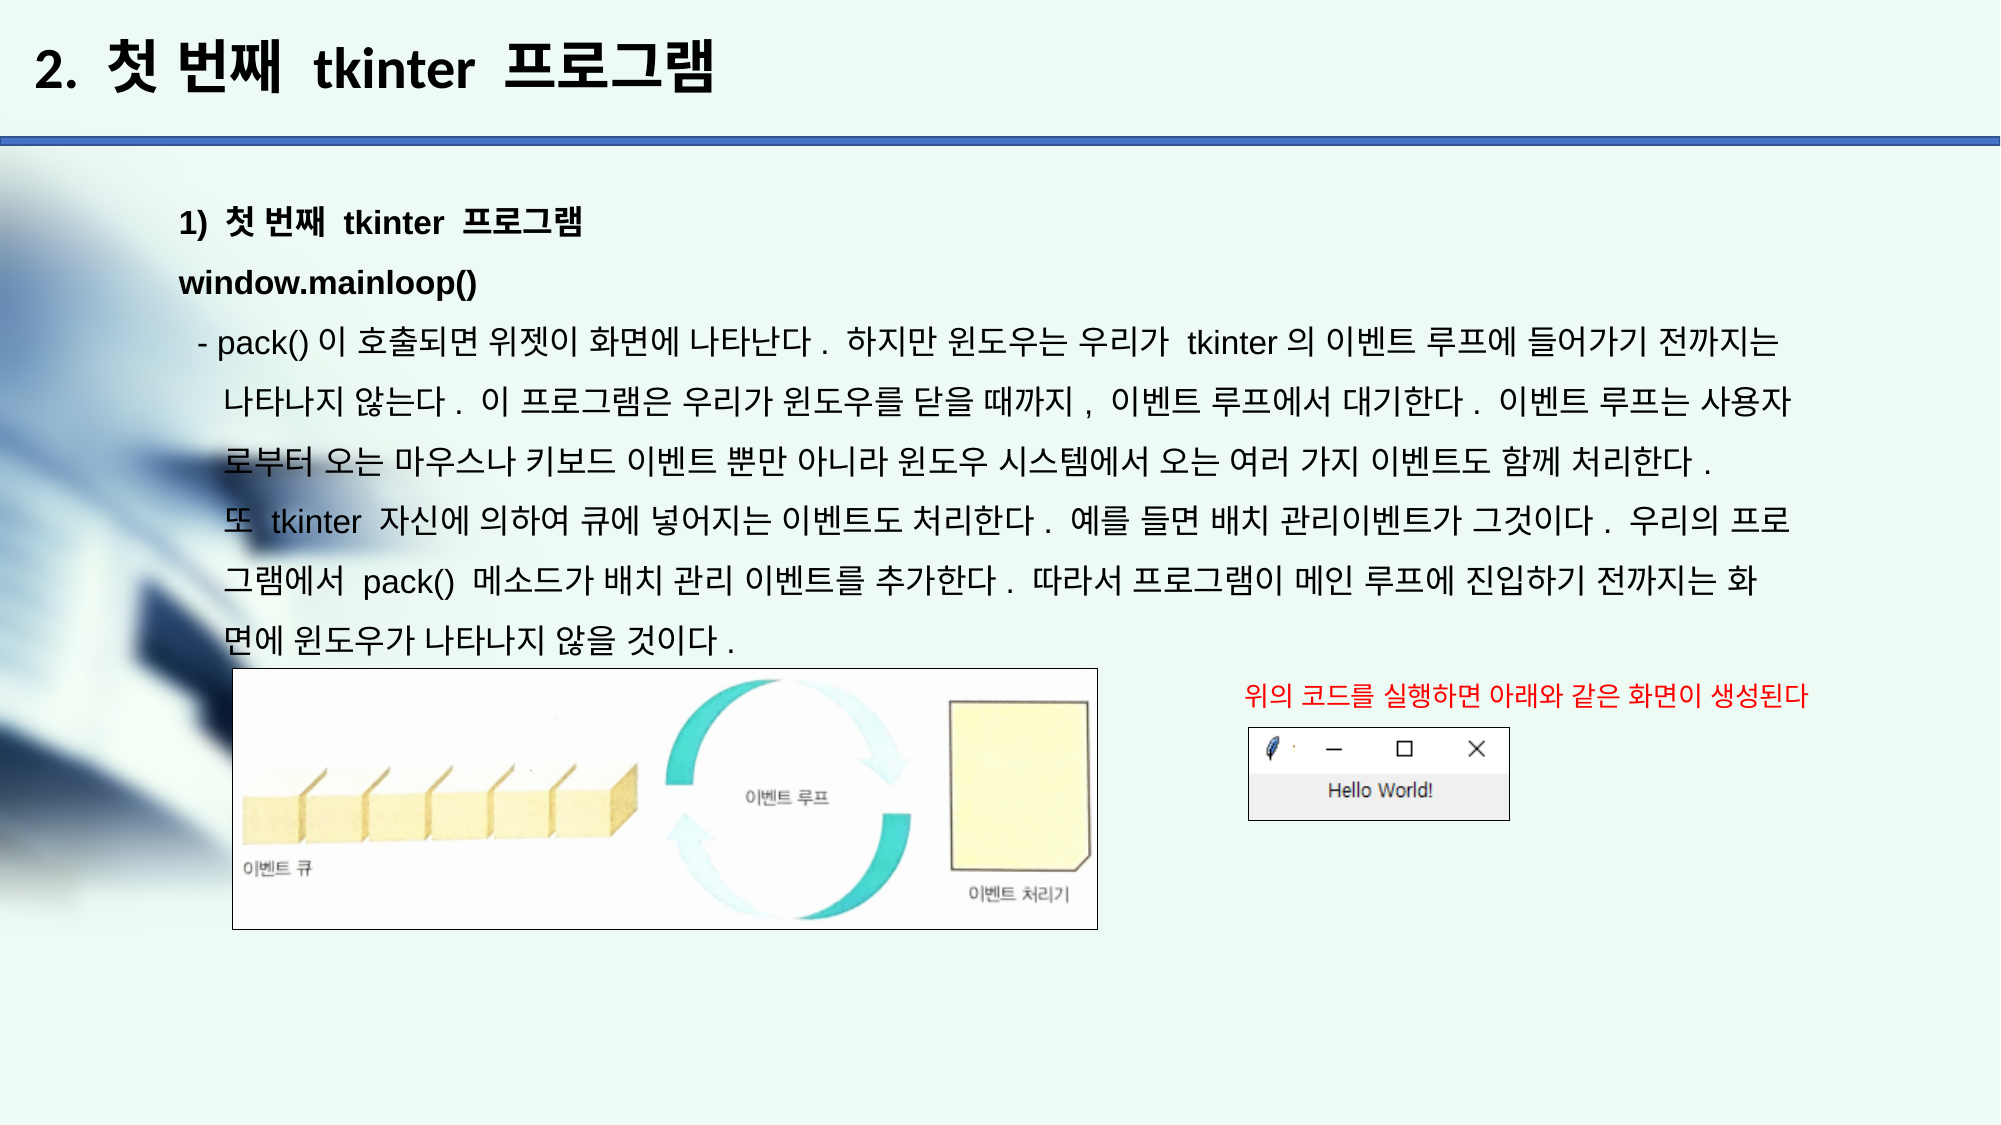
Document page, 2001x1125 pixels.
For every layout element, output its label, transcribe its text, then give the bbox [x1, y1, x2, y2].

picture [0, 146, 2000, 1125]
picture [0, 0, 2000, 136]
title 2. 첫 번째 tkinter 프로그램 [19, 14, 1745, 126]
text_box 1) 첫 번째 tkinter 프로그램 window.mainloop() - pack()이 호출되면 위젯이 화면에 나타난다. 하지만 윈도우는 우리가 tkinter의 이벤트 루프에 들어가기 전까지는 나타나지 않는다. 이 프로그램은 우리가 윈도우를 닫을 때까지, 이벤트 루프에서 대기한다. 이벤트 루프는 사용자 로부터 오는 마우스나 키보드 이벤트 뿐만 아니라 윈도우 시스템에서 오는 여러 가지 이벤트도 함께 처리한다. 또 tkinter 자신에 의하여 큐에 넣어지는 이벤트도 처리한다. 예를 들면 배치 관리이벤트가 그것이다. 우리의 프로 그램에서 pack() 메소드가 배치 관리 이벤트를 추가한다. 따라서 프로그램이 메인 루프에 진입하기 전까지는 화 면에 윈도우가 나타나지 않을 것이다. [163, 173, 1922, 728]
text_box 위의 코드를 실행하면 아래와 같은 화면이 생성된다 [1229, 672, 1915, 720]
